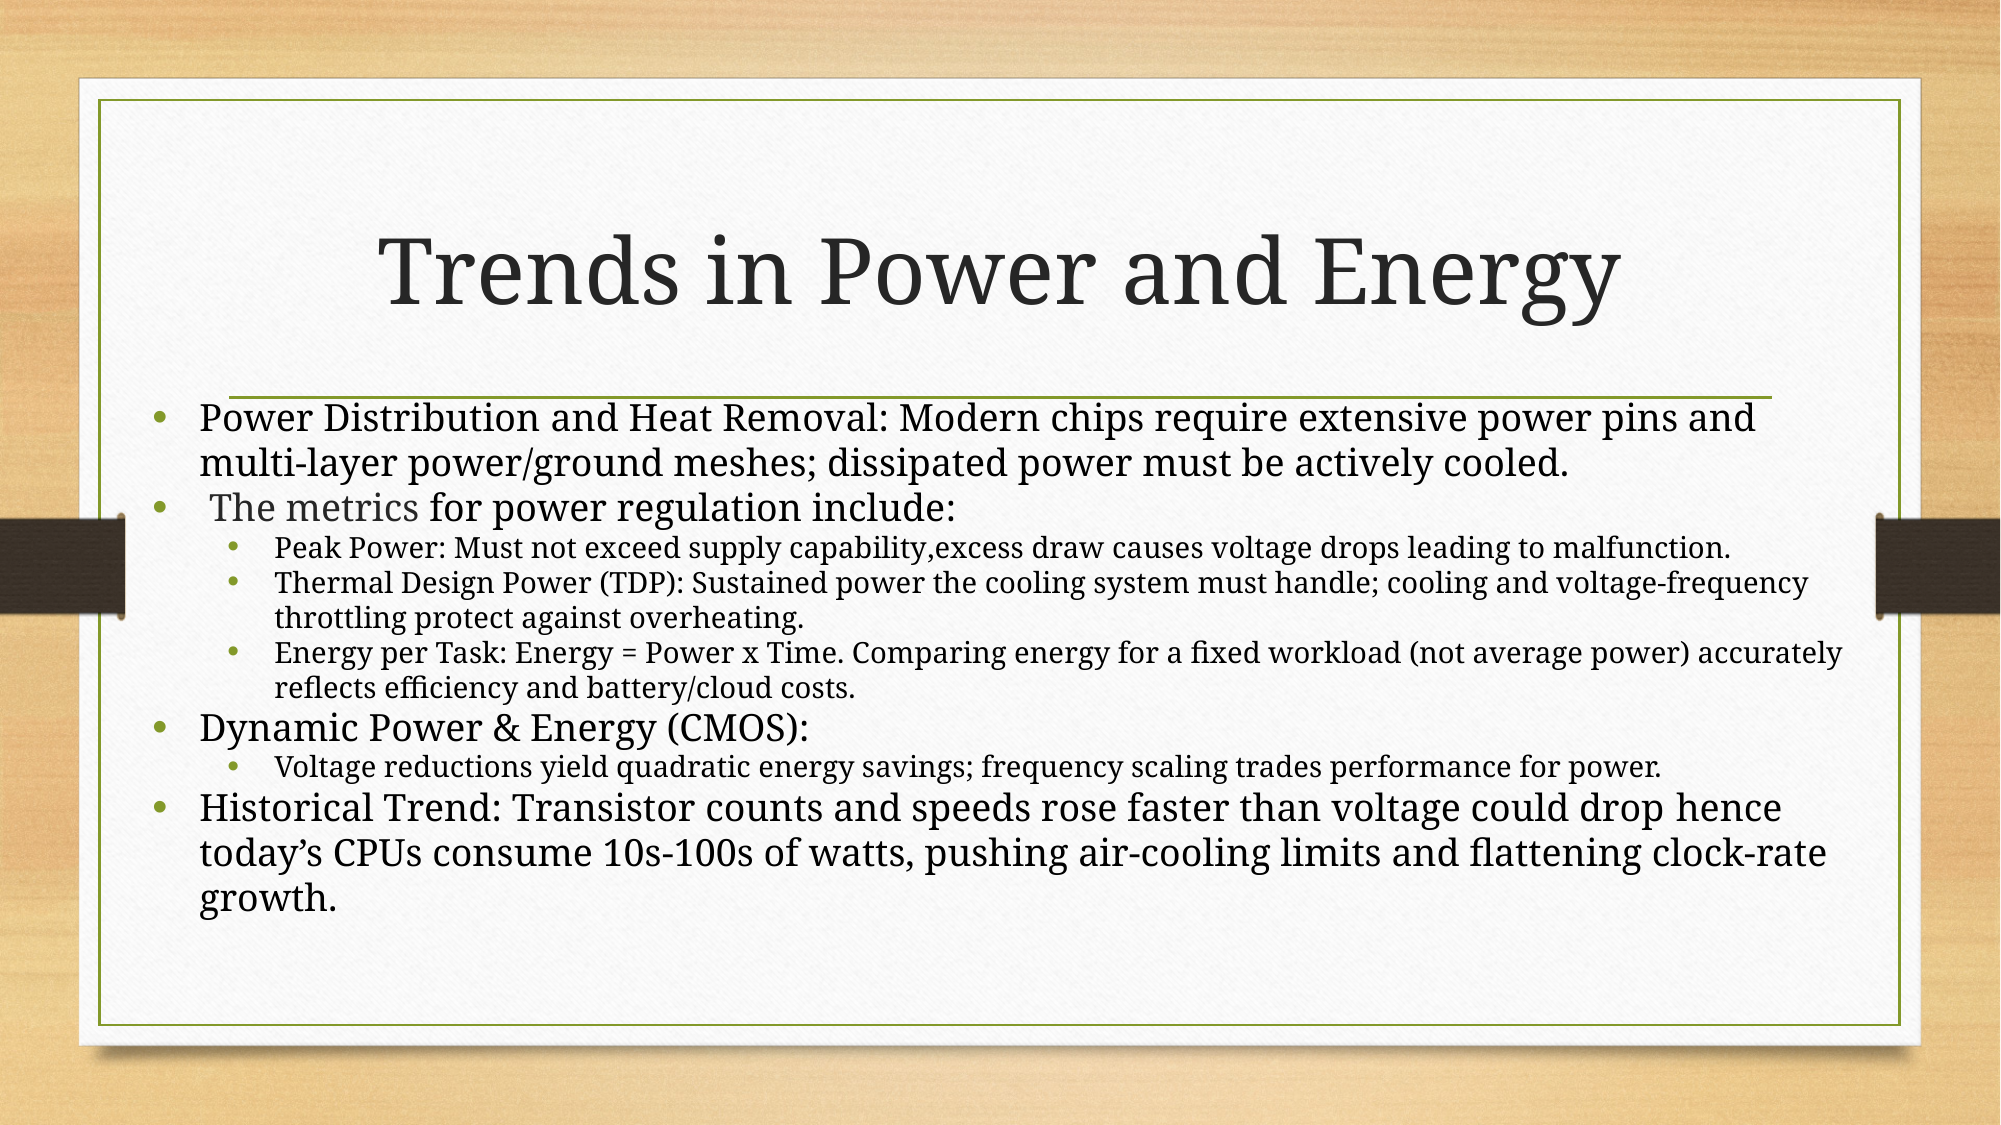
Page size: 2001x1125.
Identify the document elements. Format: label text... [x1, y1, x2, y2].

list Power Distribution and Heat Removal: Modern chips require extensive power pins and multi-layer power/ground meshes; dissipated power must be actively cooled. The metrics for power regulation include: Peak Power: Must not exceed supply capability,excess draw causes voltage drops leading to malfunction. Thermal Design Power (TDP): Sustained power the cooling system must handle; cooling and voltage-frequency throttling protect against overheating. Energy per Task: Energy = Power x Time. Comparing energy for a fixed workload (not average power) accurately reflects efficiency and battery/cloud costs. Dynamic Power & Energy (CMOS): Voltage reductions yield quadratic energy savings; frequency scaling trades performance for power. Historical Trend: Transistor counts and speeds rose faster than voltage could drop hence today’s CPUs consume 10s-100s of watts, pushing air-cooling limits and flattening clock-rate growth. [137, 330, 1863, 983]
title Trends in Power and Energy [212, 161, 1788, 330]
picture [0, 0, 2001, 1125]
